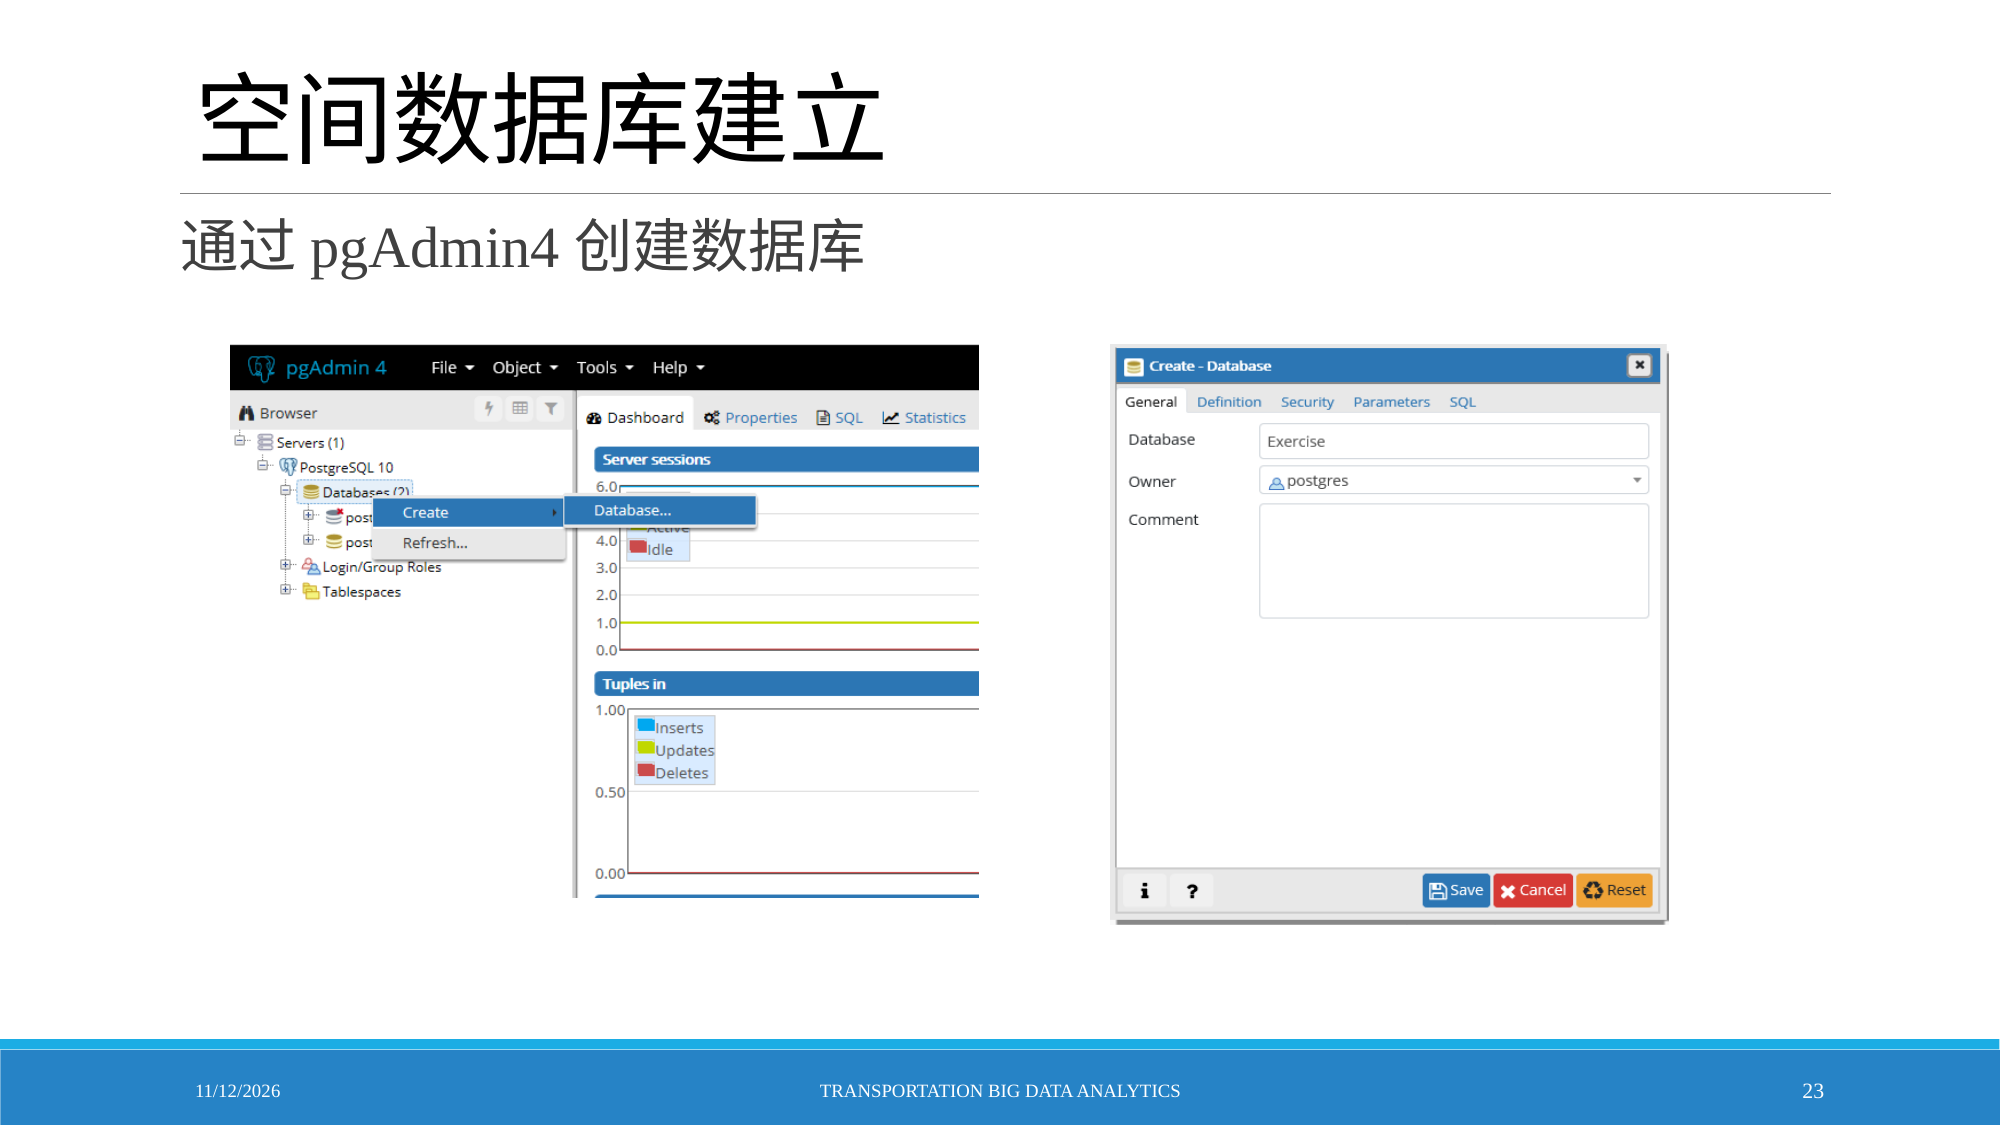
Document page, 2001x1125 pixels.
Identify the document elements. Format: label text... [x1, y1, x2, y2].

slide_number 23 [1624, 1059, 1840, 1120]
title 空间数据库建立 [180, 20, 1830, 185]
picture [230, 343, 980, 899]
footer Transportation Big Data Analytics [604, 1059, 1396, 1120]
picture [1109, 343, 1670, 926]
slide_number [180, 1059, 586, 1120]
text_box 通过pgAdmin4创建数据库 [179, 209, 1830, 292]
